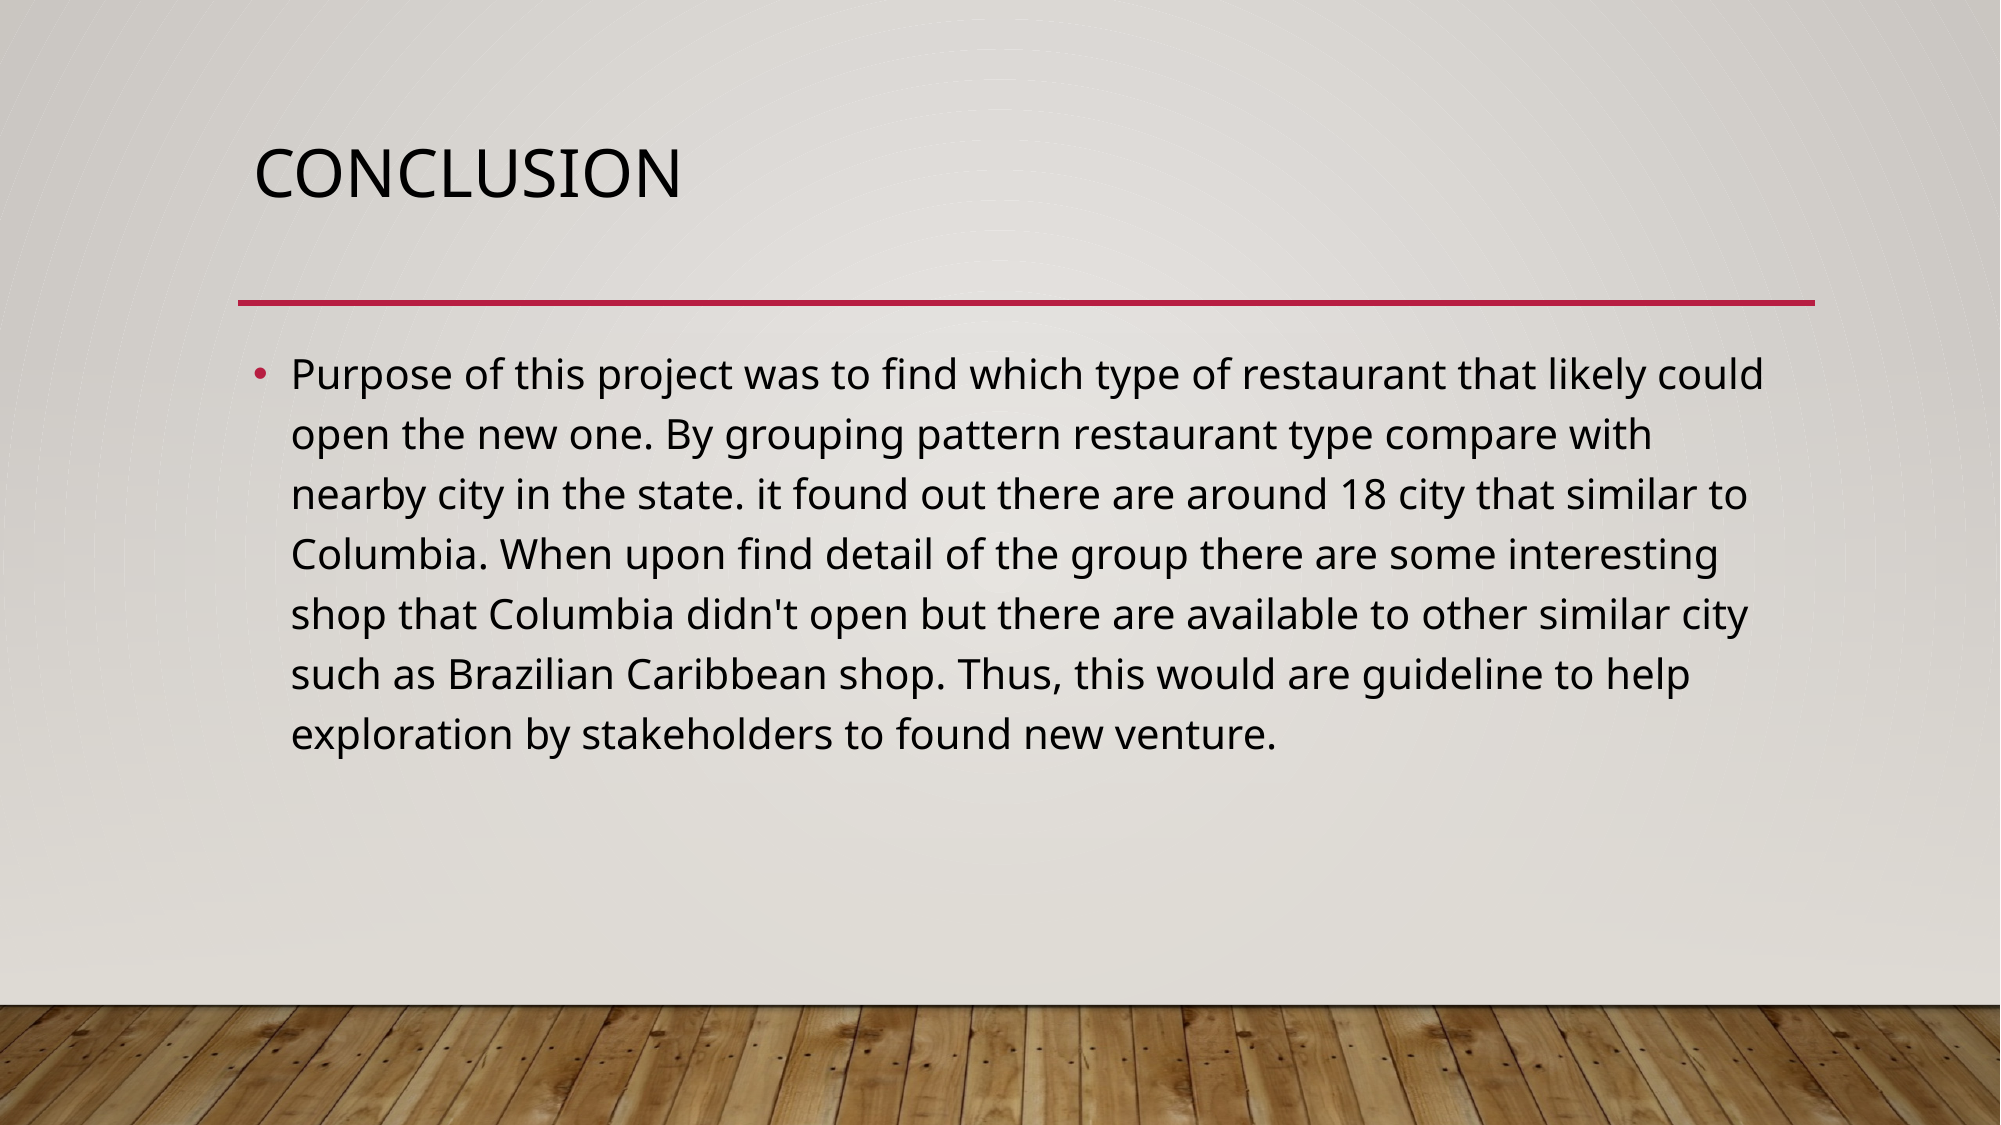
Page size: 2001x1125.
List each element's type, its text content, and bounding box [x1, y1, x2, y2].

list Purpose of this project was to find which type of restaurant that likely could open the new one. By grouping pattern restaurant type compare with nearby city in the state. it found out there are around 18 city that similar to Columbia. When upon find detail of the group there are some interesting shop that Columbia didn't open but there are available to other similar city such as Brazilian Caribbean shop. Thus, this would are guideline to help exploration by stakeholders to found new venture. [238, 330, 1814, 897]
title Conclusion [238, 131, 1814, 305]
picture [0, 1005, 2000, 1125]
